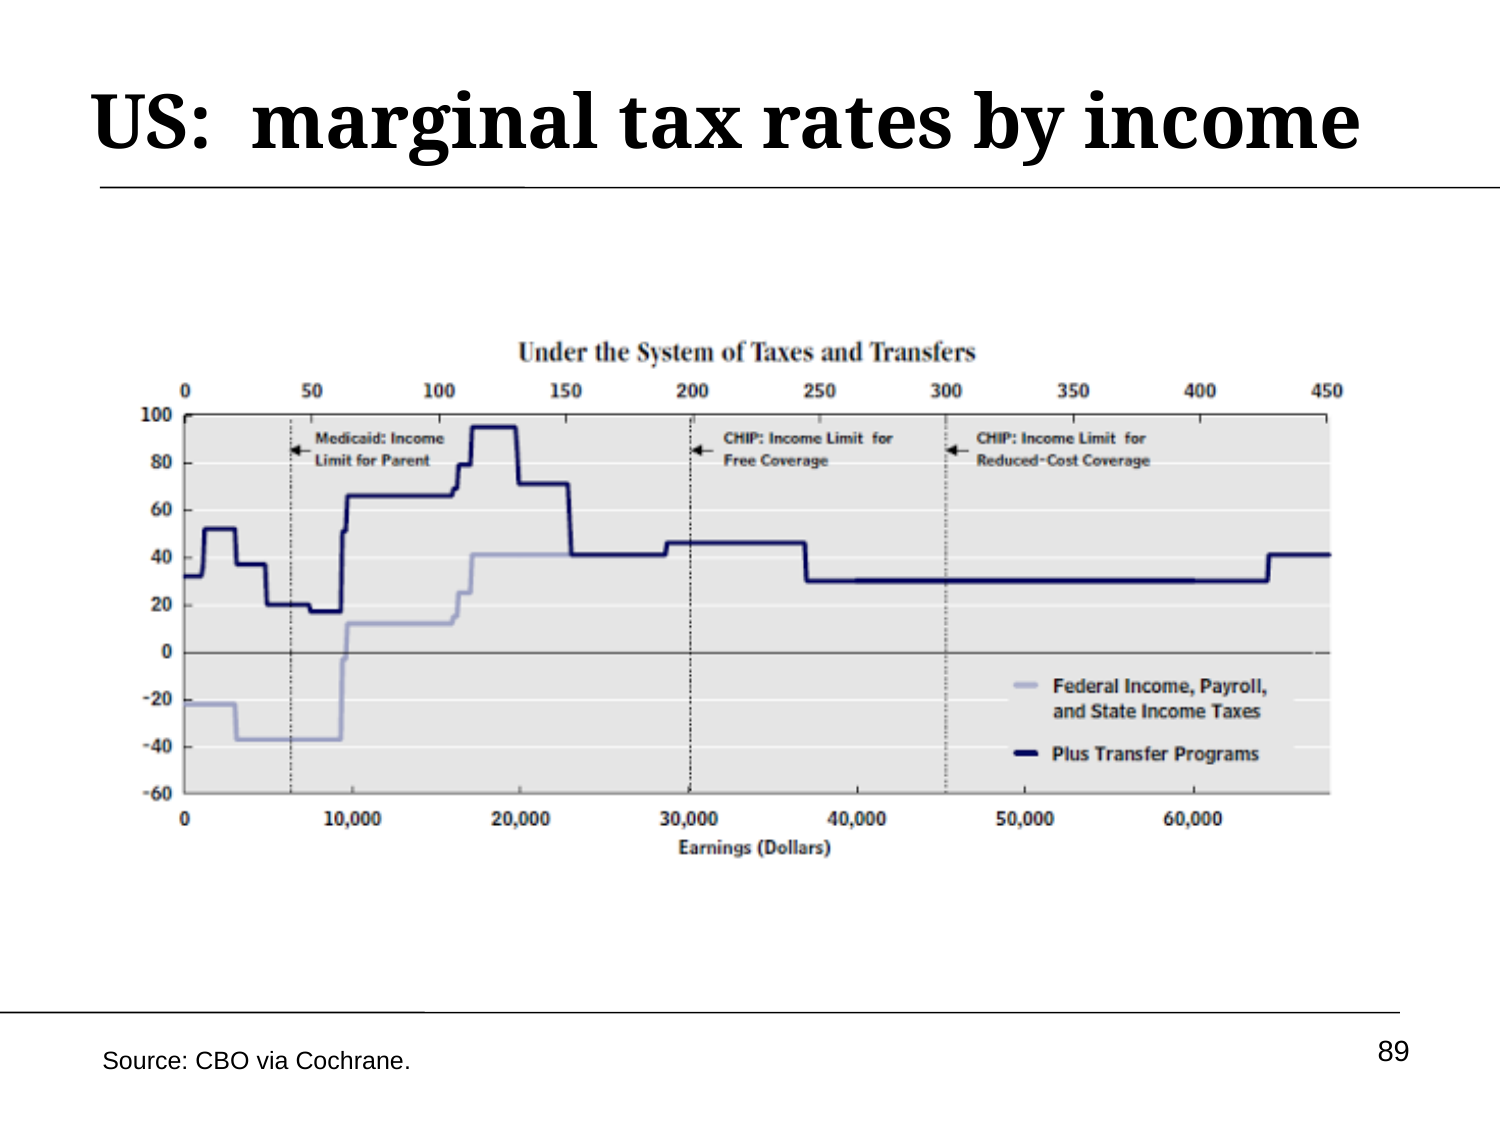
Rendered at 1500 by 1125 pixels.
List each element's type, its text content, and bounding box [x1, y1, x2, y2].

picture [70, 324, 1376, 876]
slide_number 89 [1074, 1024, 1426, 1103]
text_box Source: CBO via Cochrane. [87, 1037, 1113, 1083]
title US: marginal tax rates by income [75, 50, 1425, 188]
